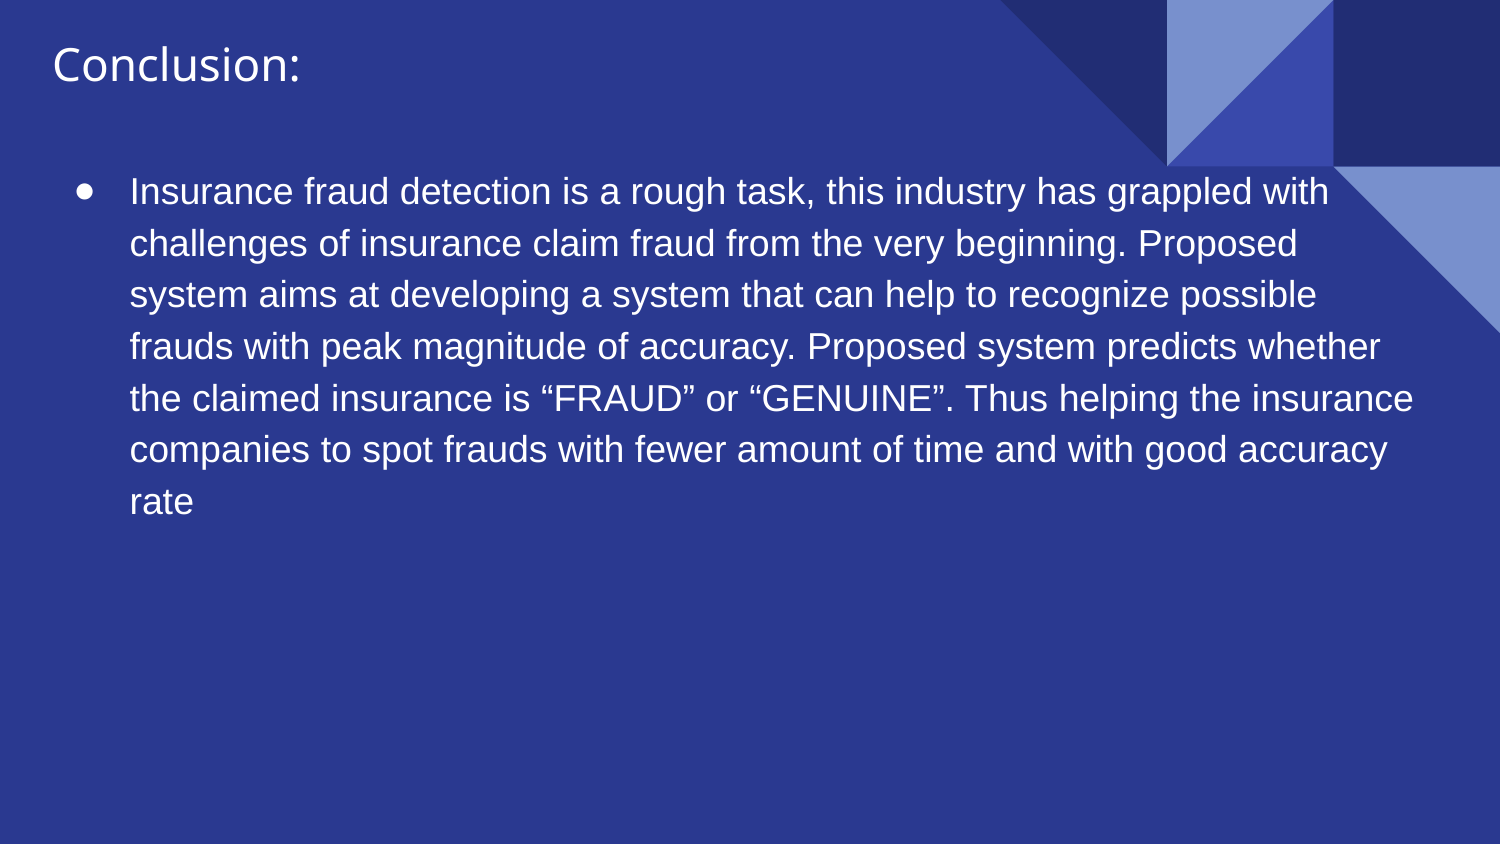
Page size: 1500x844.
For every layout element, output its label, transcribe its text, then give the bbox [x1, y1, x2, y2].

text_box Insurance fraud detection is a rough task, this industry has grappled with challenges of insurance claim fraud from the very beginning. Proposed system aims at developing a system that can help to recognize possible frauds with peak magnitude of accuracy. Proposed system predicts whether the claimed insurance is “FRAUD” or “GENUINE”. Thus helping the insurance companies to spot frauds with fewer amount of time and with good accuracy rate [39, 144, 1441, 538]
title Conclusion: [37, 26, 1386, 99]
